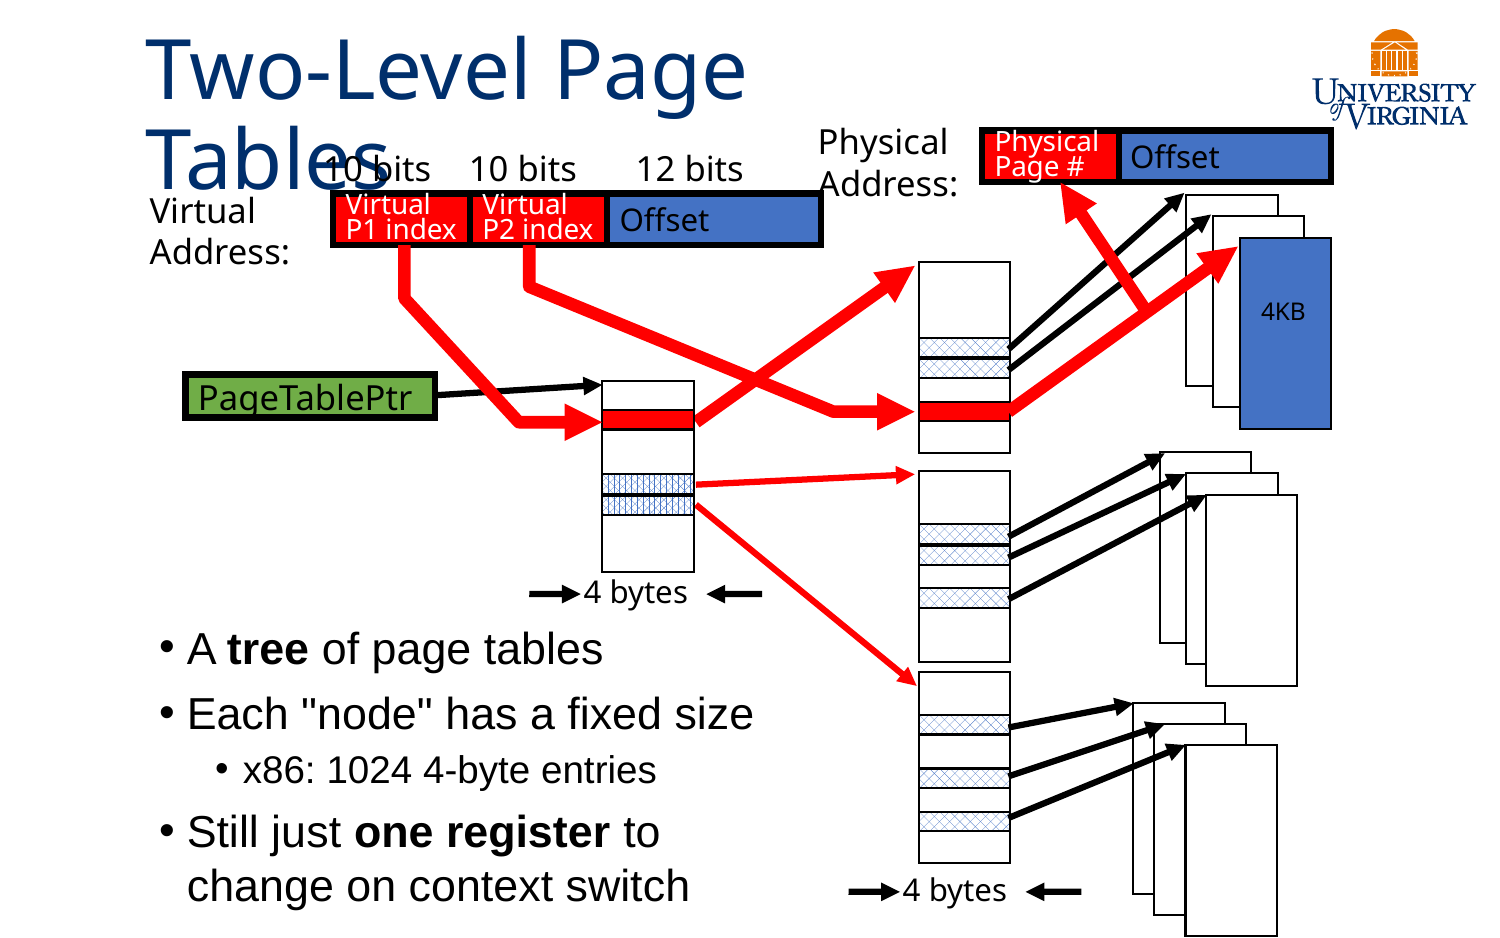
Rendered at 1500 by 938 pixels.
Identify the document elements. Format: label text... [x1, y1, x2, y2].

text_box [185, 374, 763, 615]
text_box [1008, 182, 1238, 818]
list A tree of page tables Each "node" has a fixed size x86: 1024 4-byte entries Still just one register to change on context switch [144, 611, 807, 924]
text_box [695, 265, 848, 686]
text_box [848, 262, 1082, 913]
text_box [529, 279, 695, 355]
text_box [404, 279, 549, 374]
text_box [813, 113, 1332, 937]
title Two-Level Page Tables [136, 24, 990, 212]
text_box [145, 148, 821, 279]
